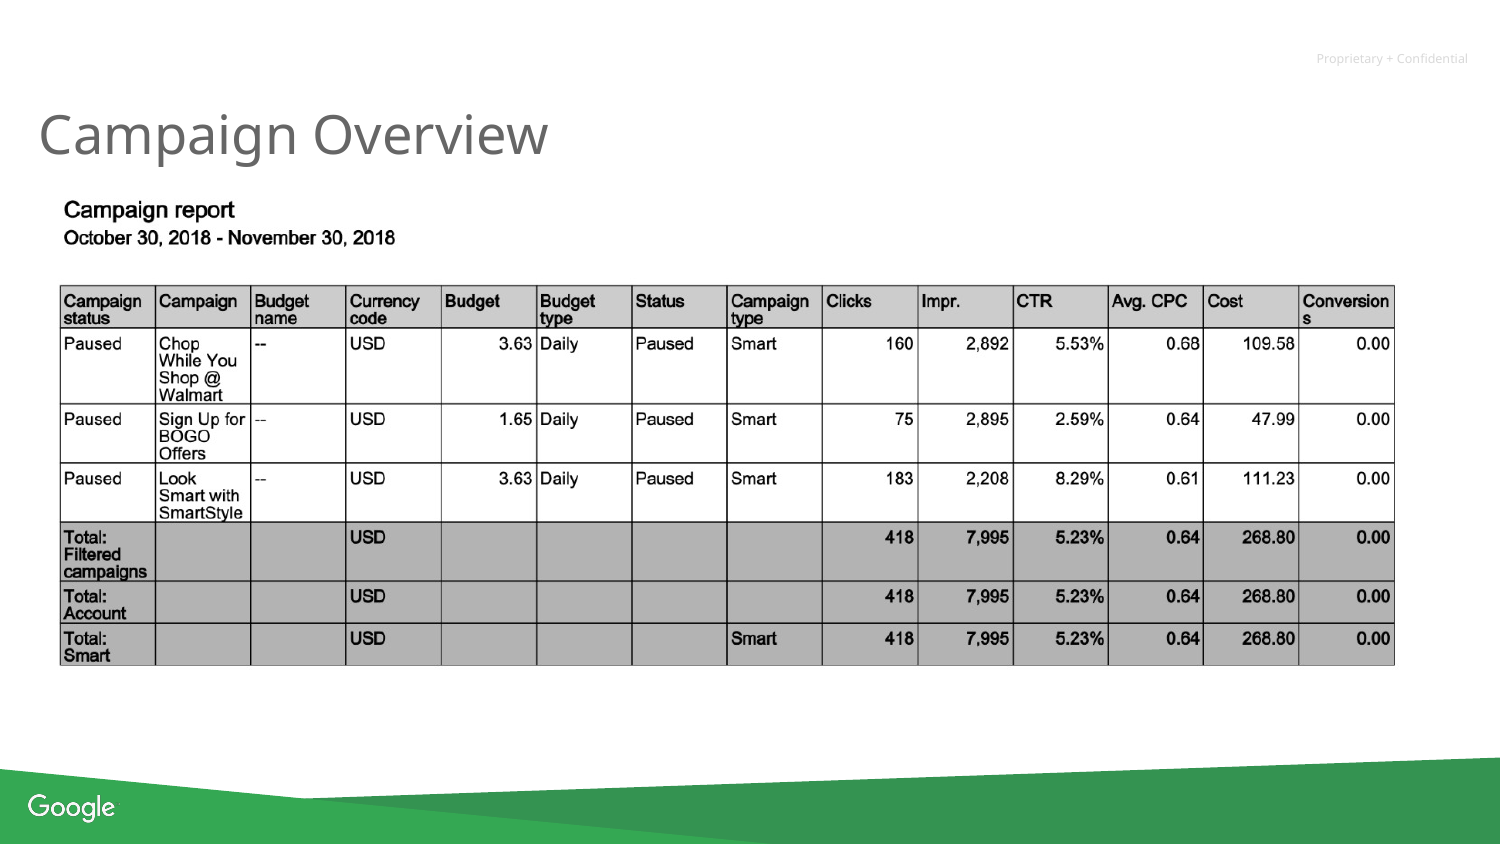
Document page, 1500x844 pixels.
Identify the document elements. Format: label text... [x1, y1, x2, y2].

picture [12, 176, 1464, 725]
title Campaign Overview [24, 85, 1109, 174]
picture [28, 794, 120, 823]
